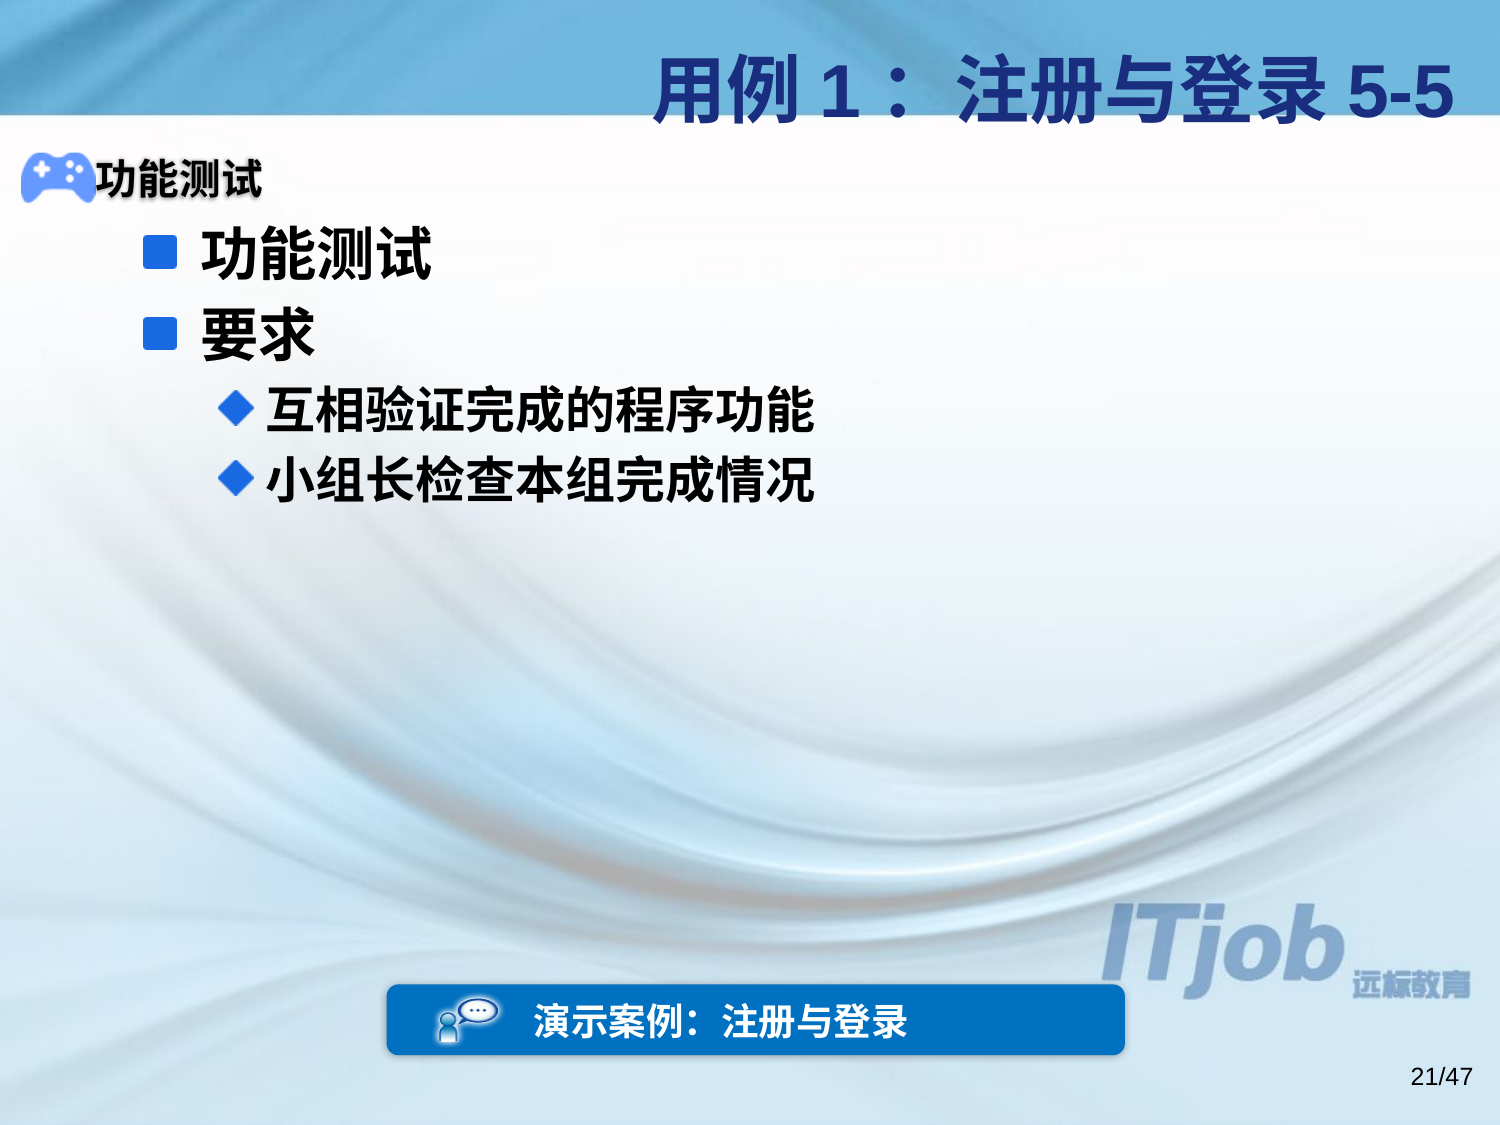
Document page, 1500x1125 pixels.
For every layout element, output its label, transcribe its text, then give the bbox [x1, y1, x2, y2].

title 用例1：注册与登录5-5 [120, 34, 1471, 183]
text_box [20, 140, 280, 216]
slide_number 21/47 [1138, 1053, 1489, 1114]
picture [0, 0, 1500, 1125]
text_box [386, 984, 1126, 1056]
list 功能测试 要求 互相验证完成的程序功能 小组长检查本组完成情况 [128, 209, 1383, 1032]
